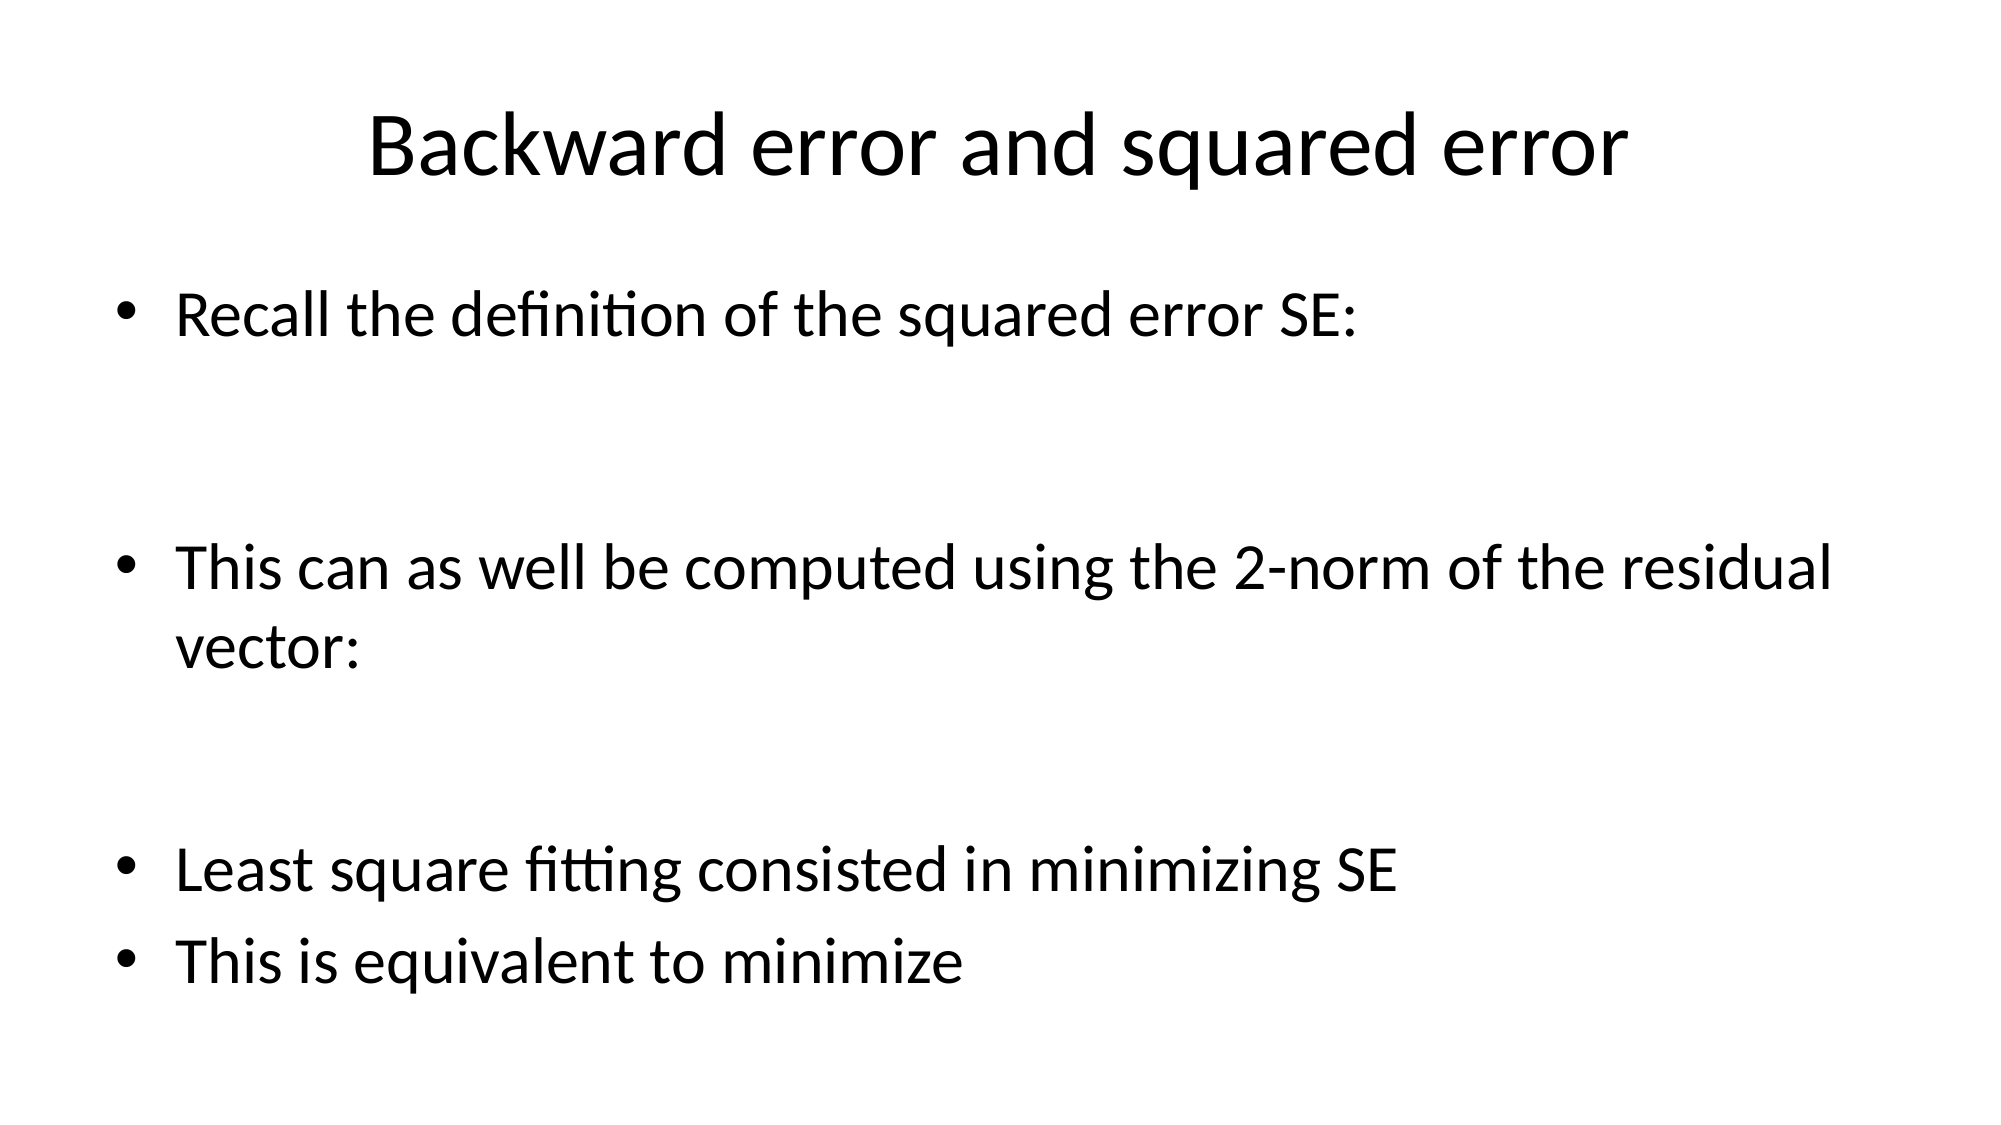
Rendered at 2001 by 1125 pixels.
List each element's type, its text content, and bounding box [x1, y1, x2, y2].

title Backward error and squared error [99, 45, 1900, 233]
